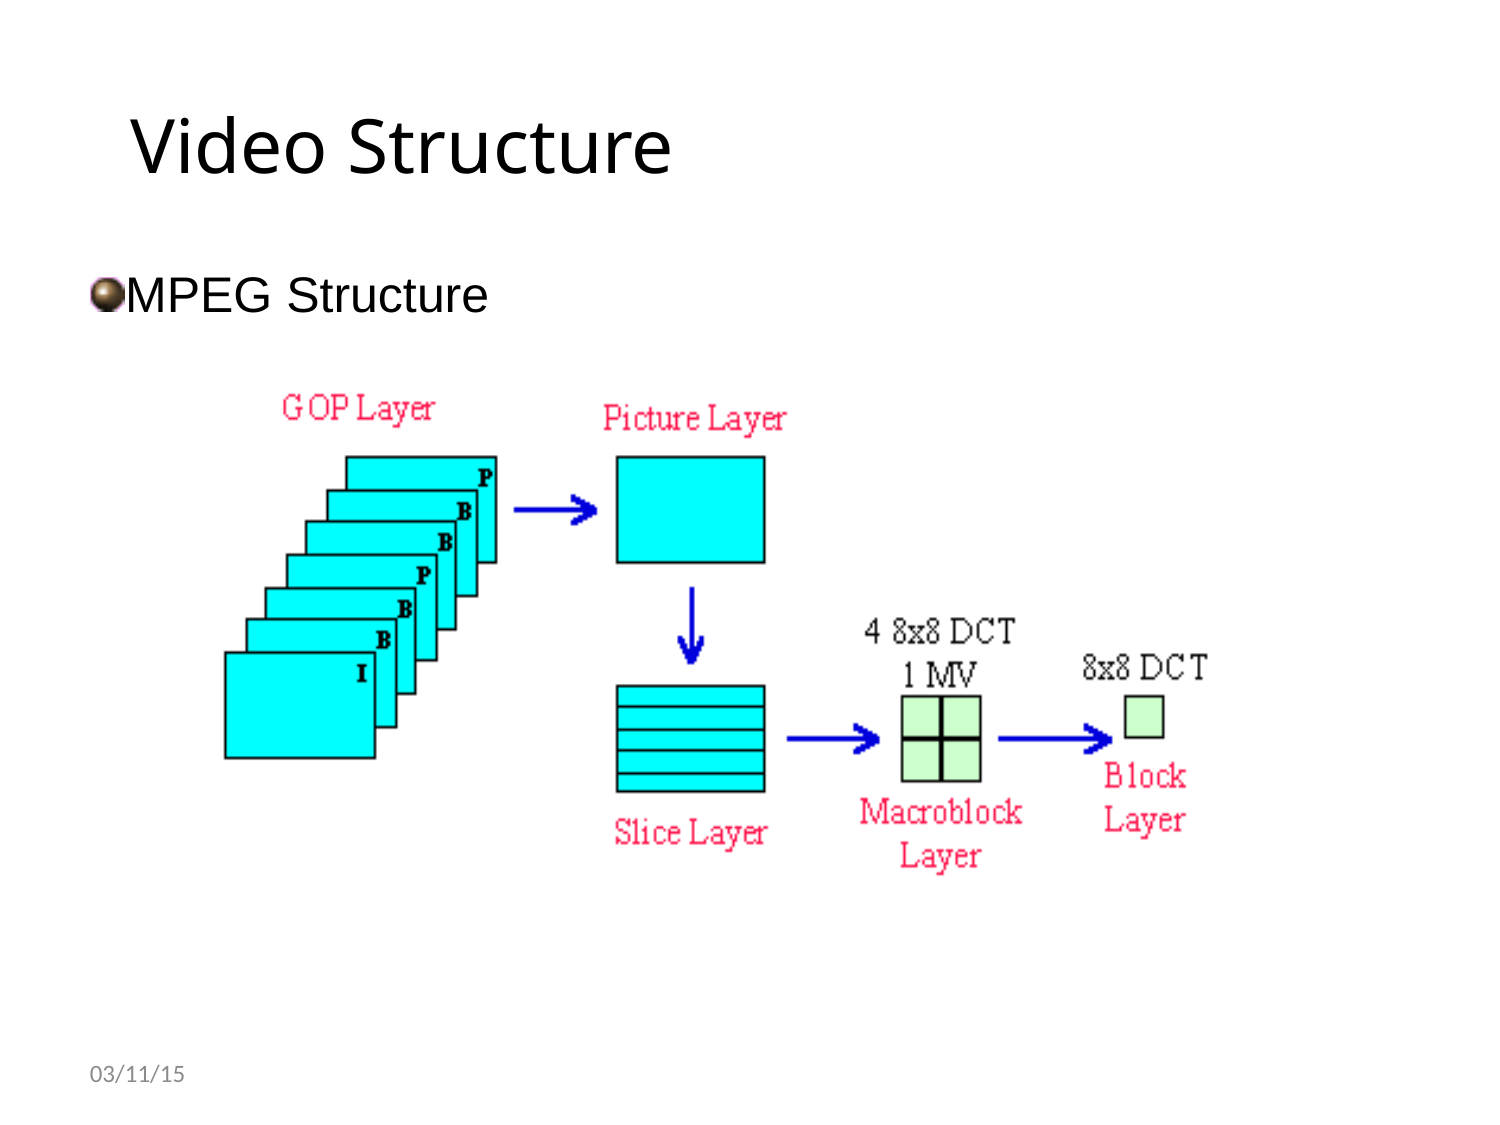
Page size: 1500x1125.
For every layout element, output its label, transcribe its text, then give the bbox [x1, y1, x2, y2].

text_box 03/11/15 [75, 1042, 425, 1103]
text_box MPEG Structure [74, 262, 1425, 1005]
text_box Video Structure [115, 90, 1385, 262]
picture [89, 276, 125, 312]
picture [213, 382, 1215, 882]
